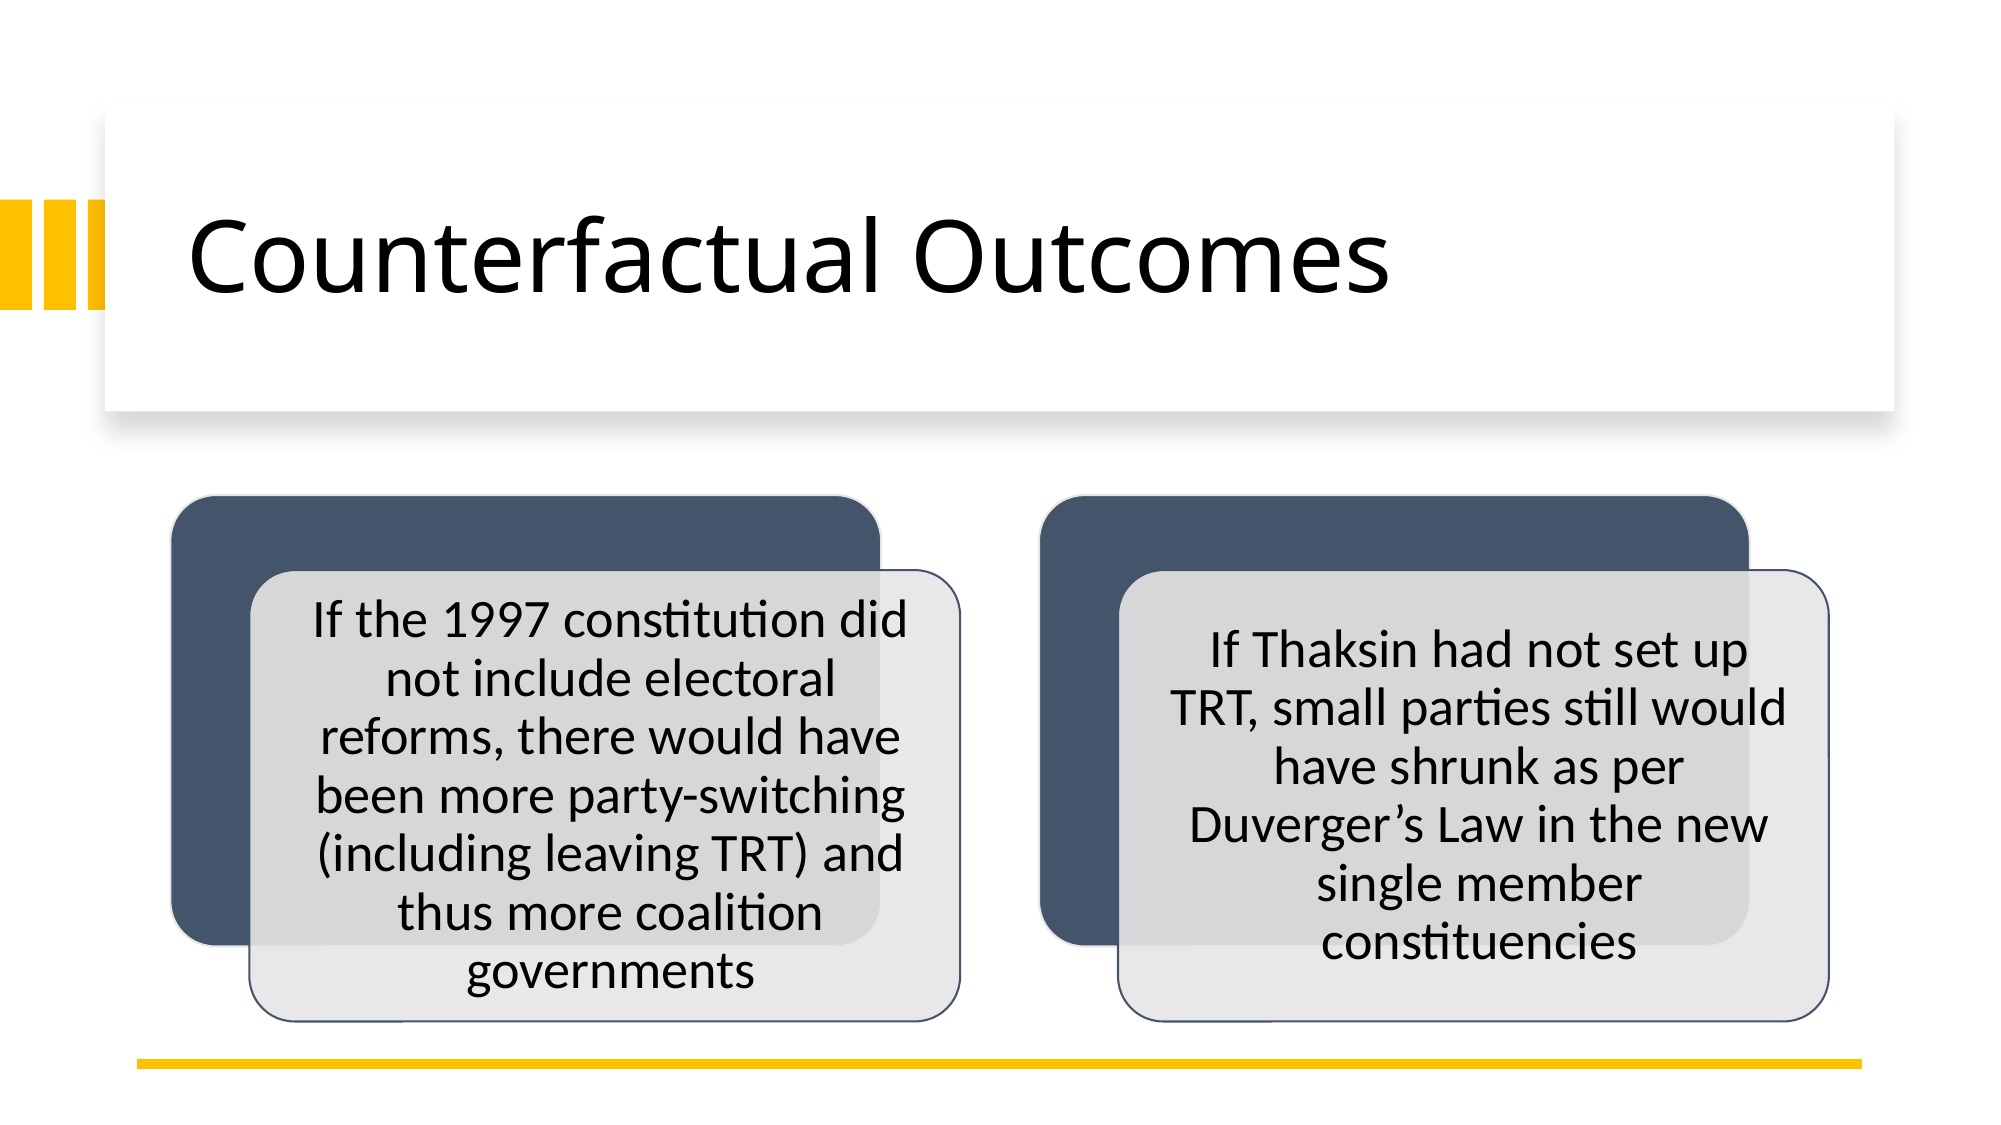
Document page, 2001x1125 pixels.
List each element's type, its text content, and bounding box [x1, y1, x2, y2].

text_box [104, 100, 1895, 412]
text_box [0, 0, 2000, 1125]
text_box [0, 199, 120, 311]
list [148, 494, 1851, 1022]
title Counterfactual Outcomes [171, 132, 1840, 388]
